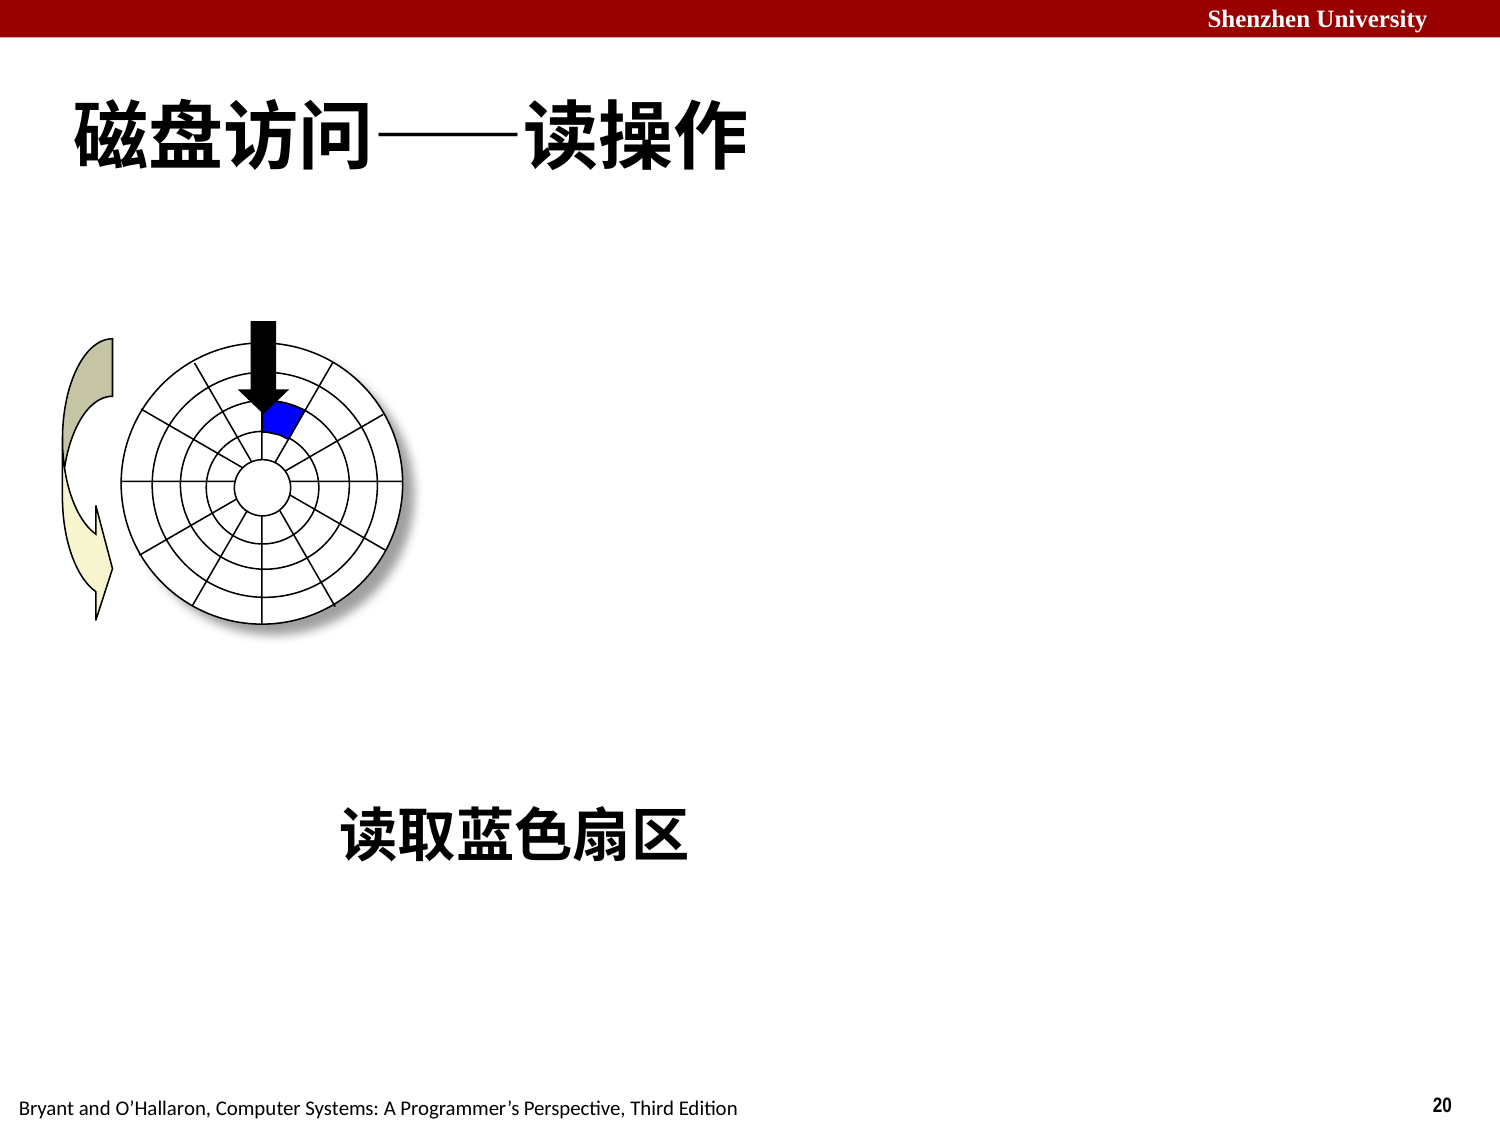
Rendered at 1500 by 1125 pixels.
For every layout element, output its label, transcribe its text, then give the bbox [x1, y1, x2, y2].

text_box [62, 338, 113, 621]
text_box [120, 321, 405, 626]
text_box 读取蓝色扇区 [324, 737, 1213, 875]
title 磁盘访问——读操作 [58, 71, 1305, 197]
